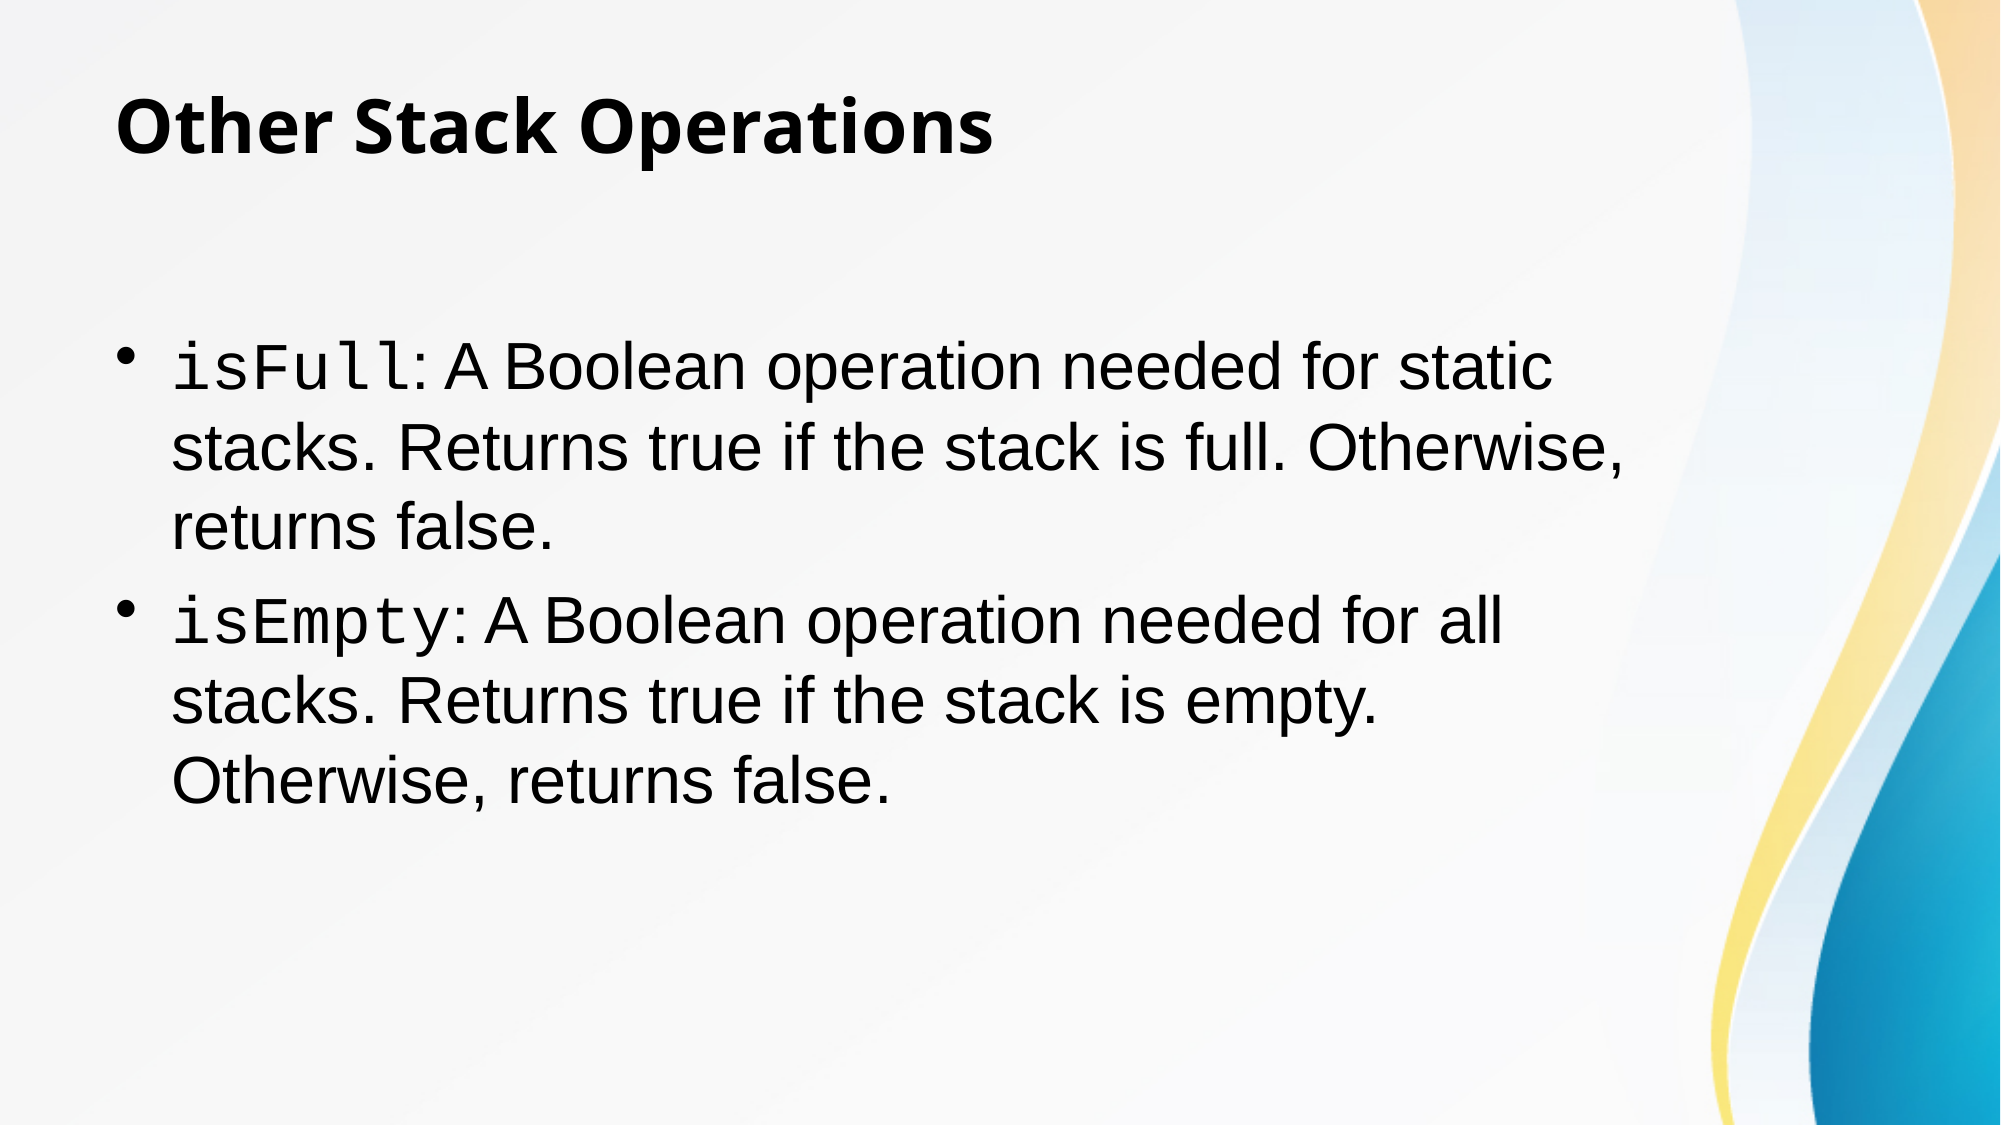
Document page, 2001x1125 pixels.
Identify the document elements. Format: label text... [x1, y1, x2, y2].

list isFull: A Boolean operation needed for static stacks. Returns true if the stack is full. Otherwise, returns false. isEmpty: A Boolean operation needed for all stacks. Returns true if the stack is empty. Otherwise, returns false. [99, 315, 1729, 1006]
title Other Stack Operations [99, 30, 1901, 127]
picture [0, 0, 2001, 1125]
